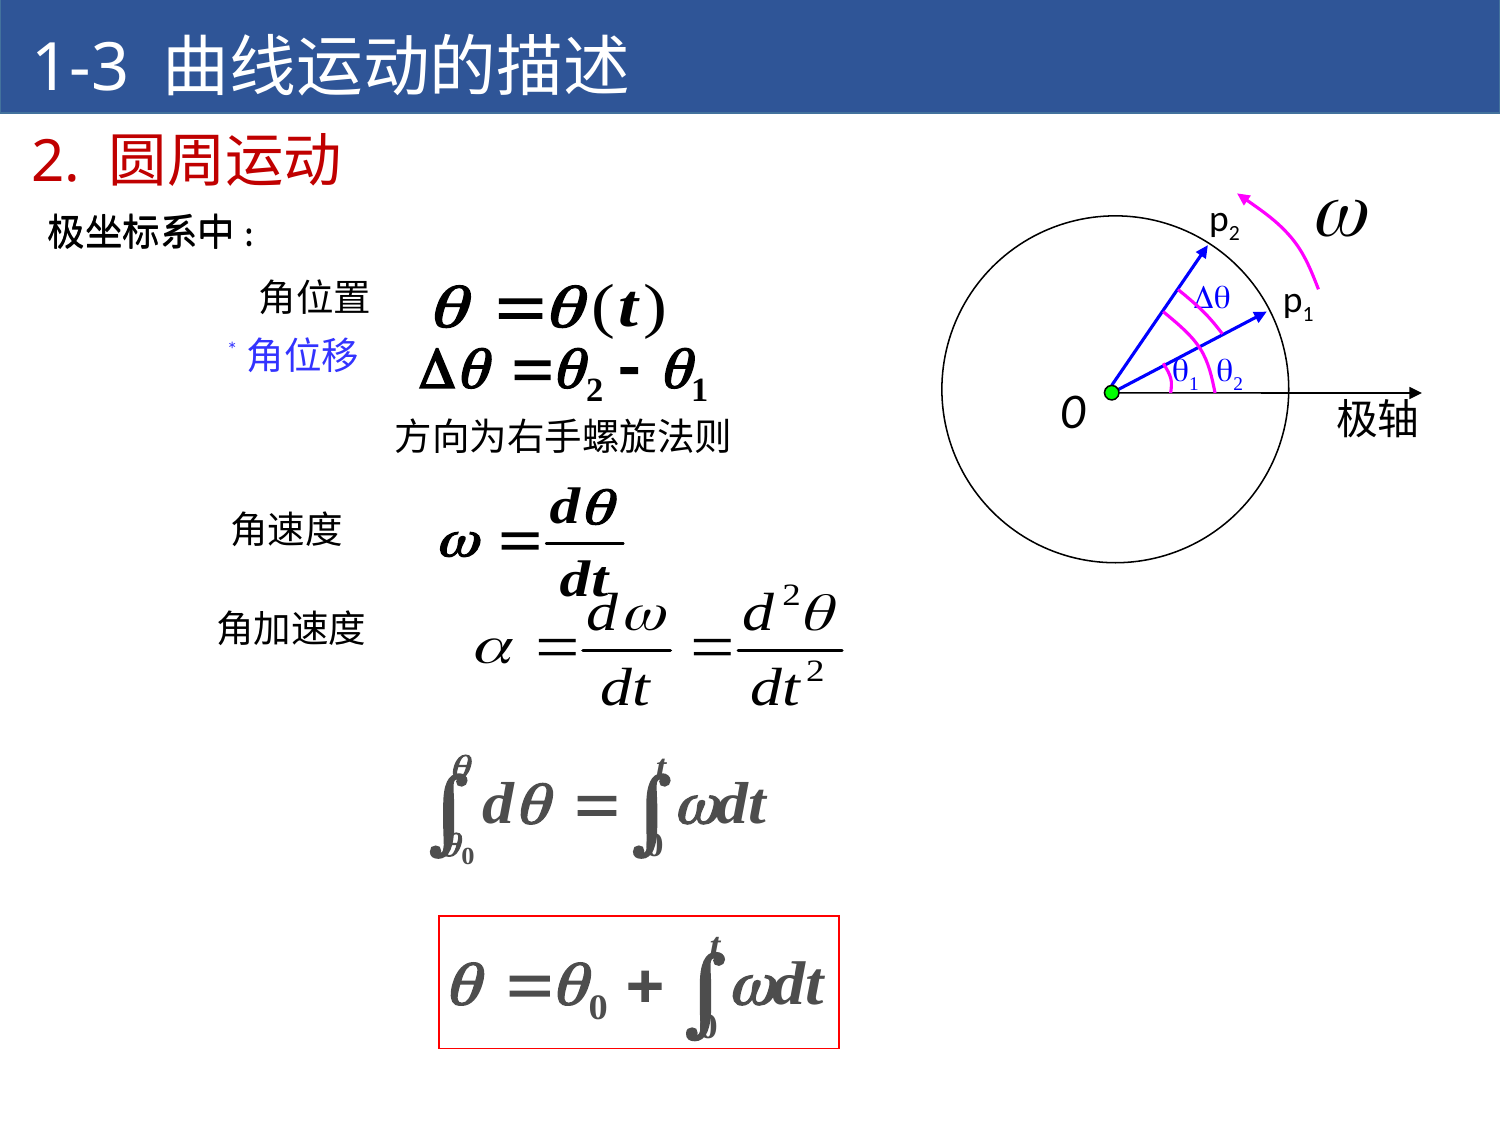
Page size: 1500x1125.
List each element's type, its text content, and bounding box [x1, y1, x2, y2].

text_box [159, 569, 854, 718]
text_box 2. 圆周运动 [16, 115, 904, 201]
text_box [941, 183, 1474, 563]
text_box 方向为右手螺旋法则 [380, 405, 748, 465]
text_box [410, 739, 780, 875]
text_box 极坐标系中: [32, 201, 417, 262]
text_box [183, 474, 634, 569]
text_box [196, 266, 680, 324]
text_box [174, 324, 721, 412]
text_box [0, 0, 1500, 114]
text_box 1-3 曲线运动的描述 [16, 16, 646, 112]
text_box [439, 916, 839, 1048]
